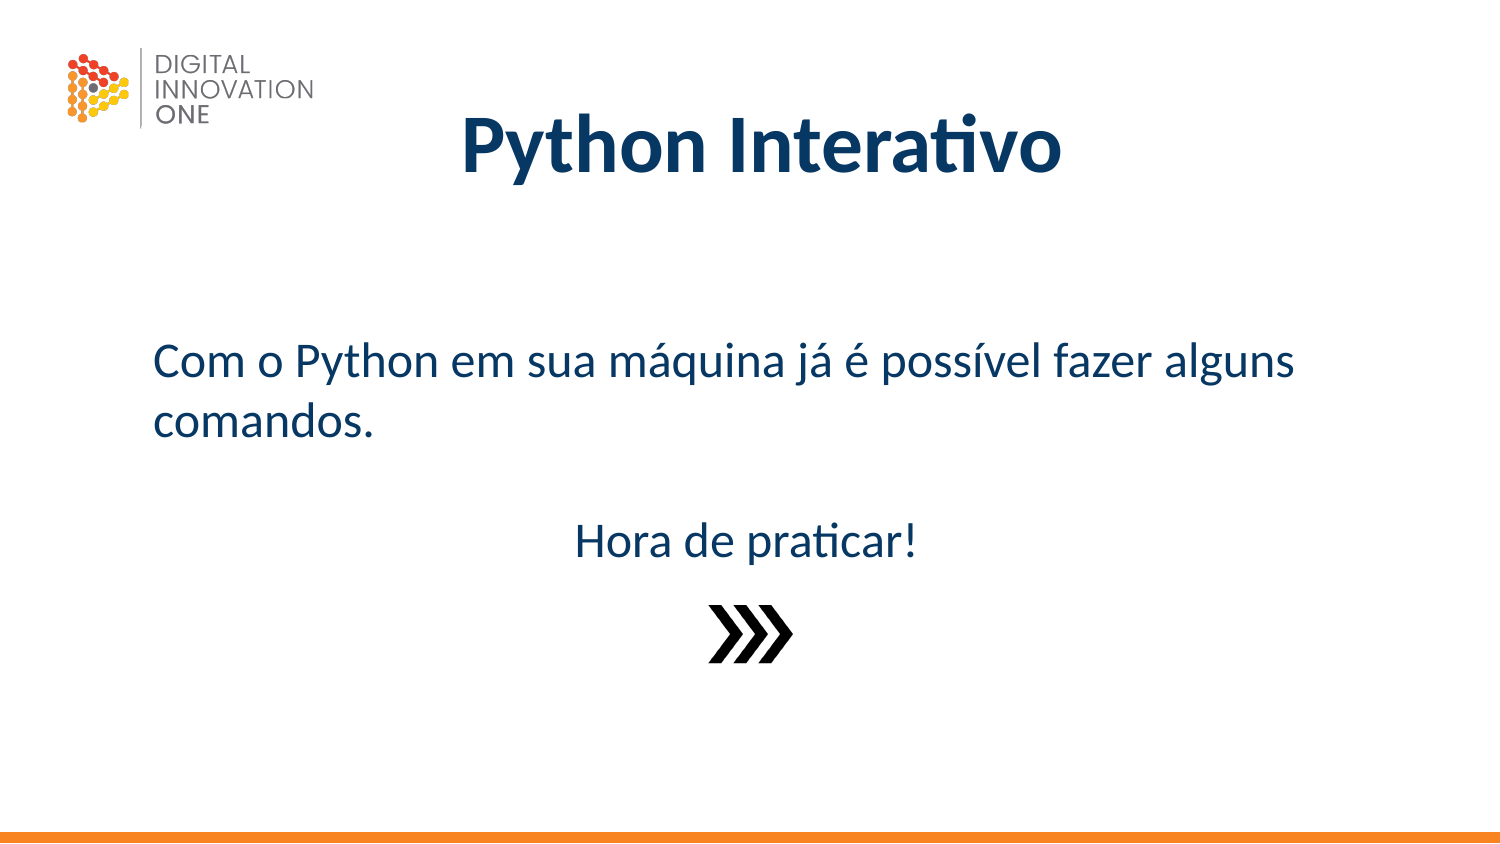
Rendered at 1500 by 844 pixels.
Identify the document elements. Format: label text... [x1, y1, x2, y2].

picture [50, 39, 331, 138]
picture [700, 584, 800, 684]
subtitle Python Interativo [302, 47, 1222, 233]
text_box Com o Python em sua máquina já é possível fazer alguns comandos. Hora de praticar! [125, 311, 1356, 576]
text_box [0, 832, 1500, 843]
